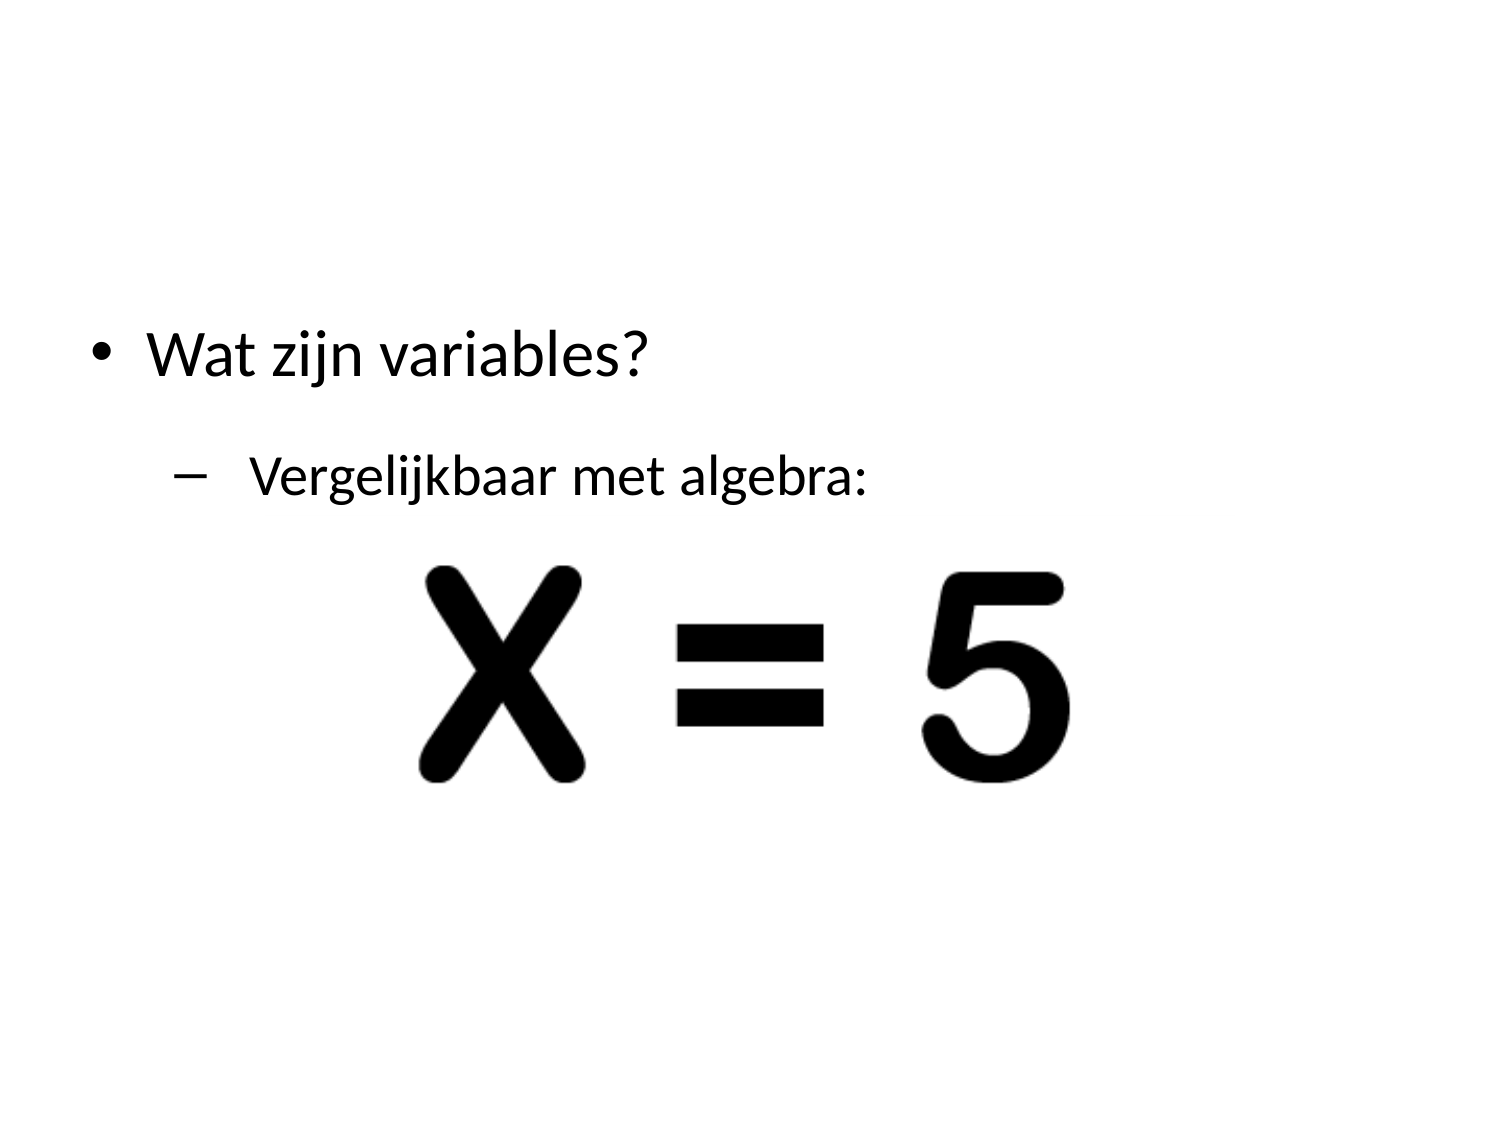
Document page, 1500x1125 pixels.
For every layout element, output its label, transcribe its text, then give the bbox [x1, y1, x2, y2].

picture [265, 513, 1235, 965]
list Wat zijn variables? Vergelijkbaar met algebra: [75, 262, 1425, 1005]
